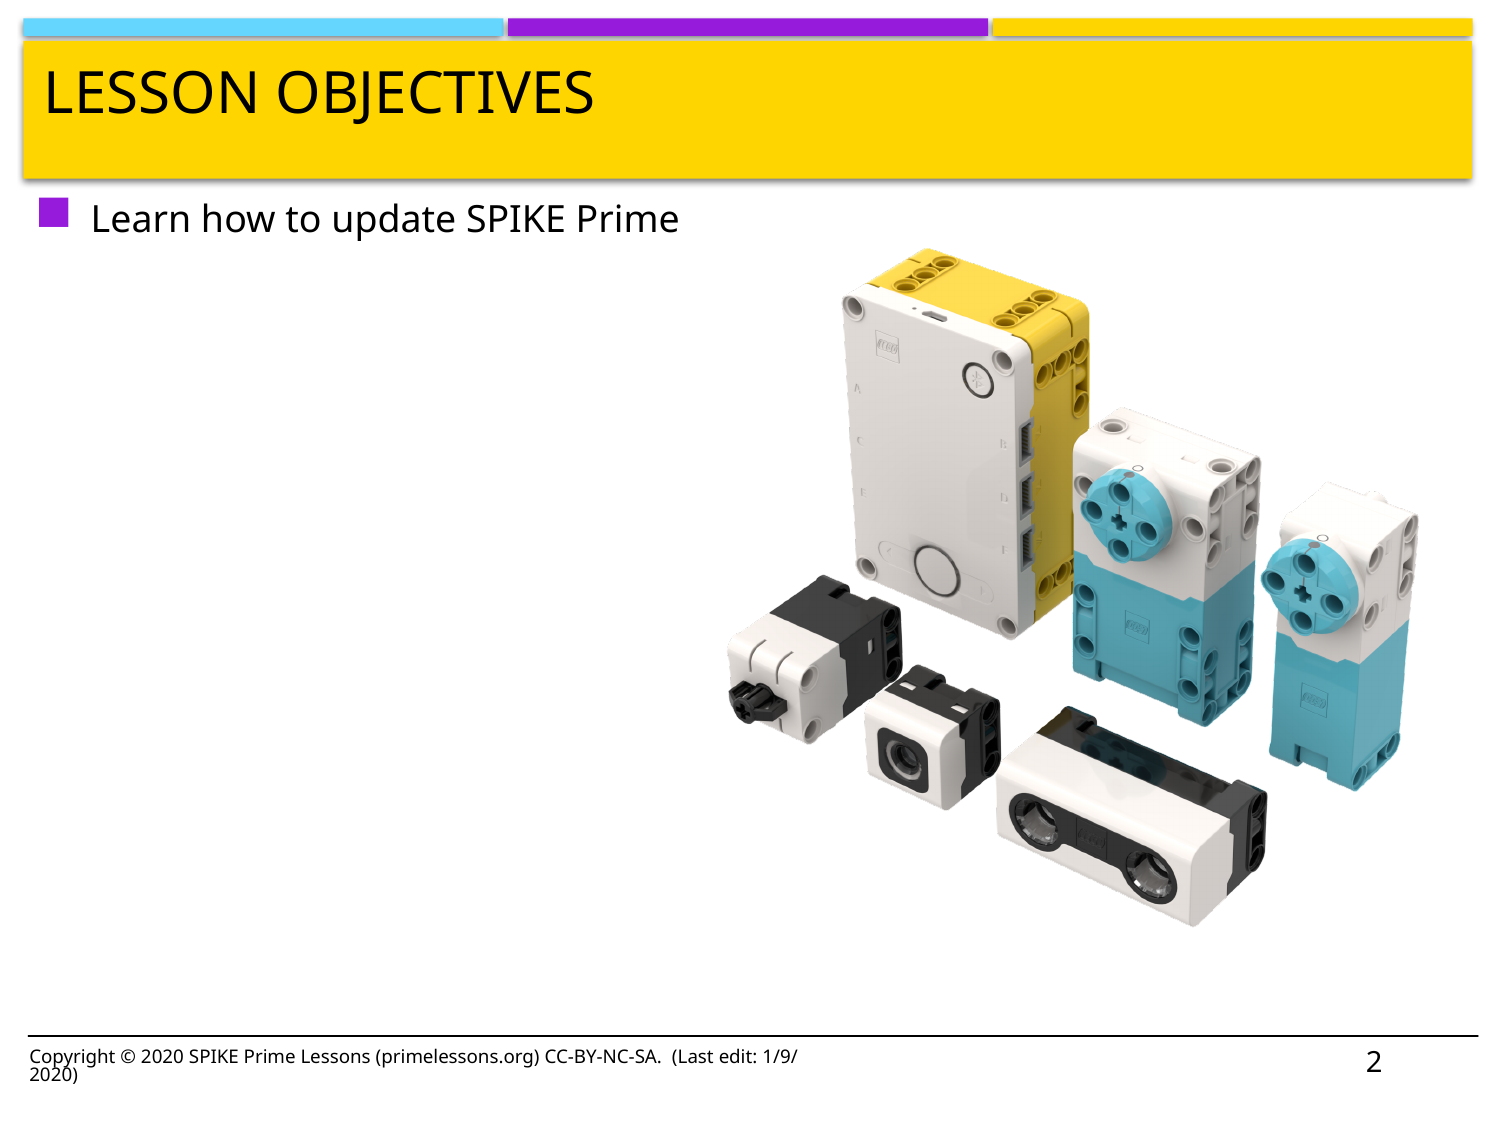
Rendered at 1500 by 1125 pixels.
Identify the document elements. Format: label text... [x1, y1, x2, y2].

list Learn how to update SPIKE Prime [25, 187, 1475, 583]
footer Copyright © 2020 SPIKE Prime Lessons (primelessons.org) CC-BY-NC-SA. (Last edit: 1/9/2020) [14, 1036, 814, 1097]
slide_number 2 [1351, 1036, 1478, 1097]
title Lesson Objectives [28, 48, 1464, 172]
picture [708, 223, 1432, 939]
